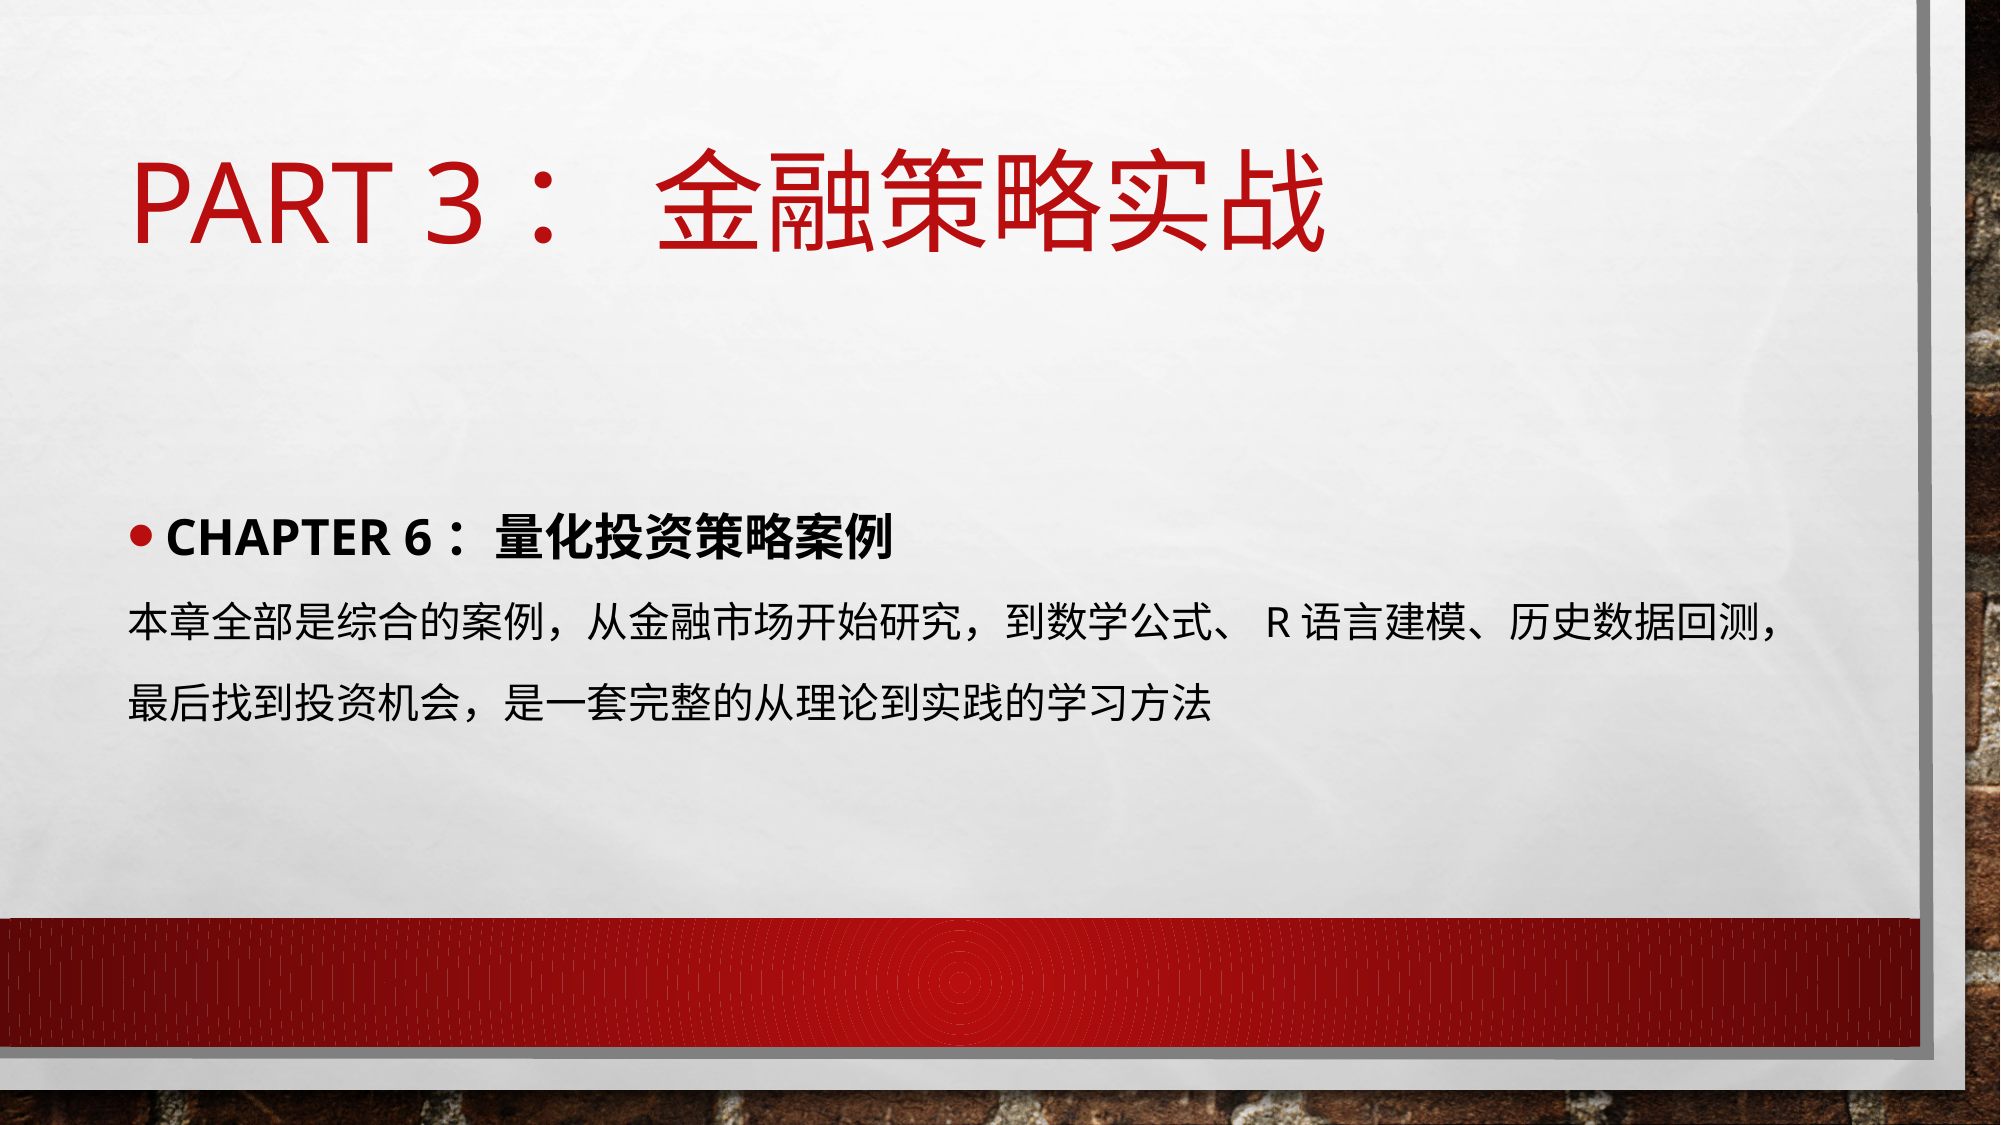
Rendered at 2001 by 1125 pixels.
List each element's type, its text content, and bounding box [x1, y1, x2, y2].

list Chapter 6：量化投资策略案例 本章全部是综合的案例，从金融市场开始研究，到数学公式、R语言建模、历史数据回测， 最后找到投资机会，是一套完整的从理论到实践的学习方法 [112, 338, 1818, 882]
title Part 3： 金融策略实战 [112, 112, 1856, 302]
picture [0, 0, 2000, 1125]
